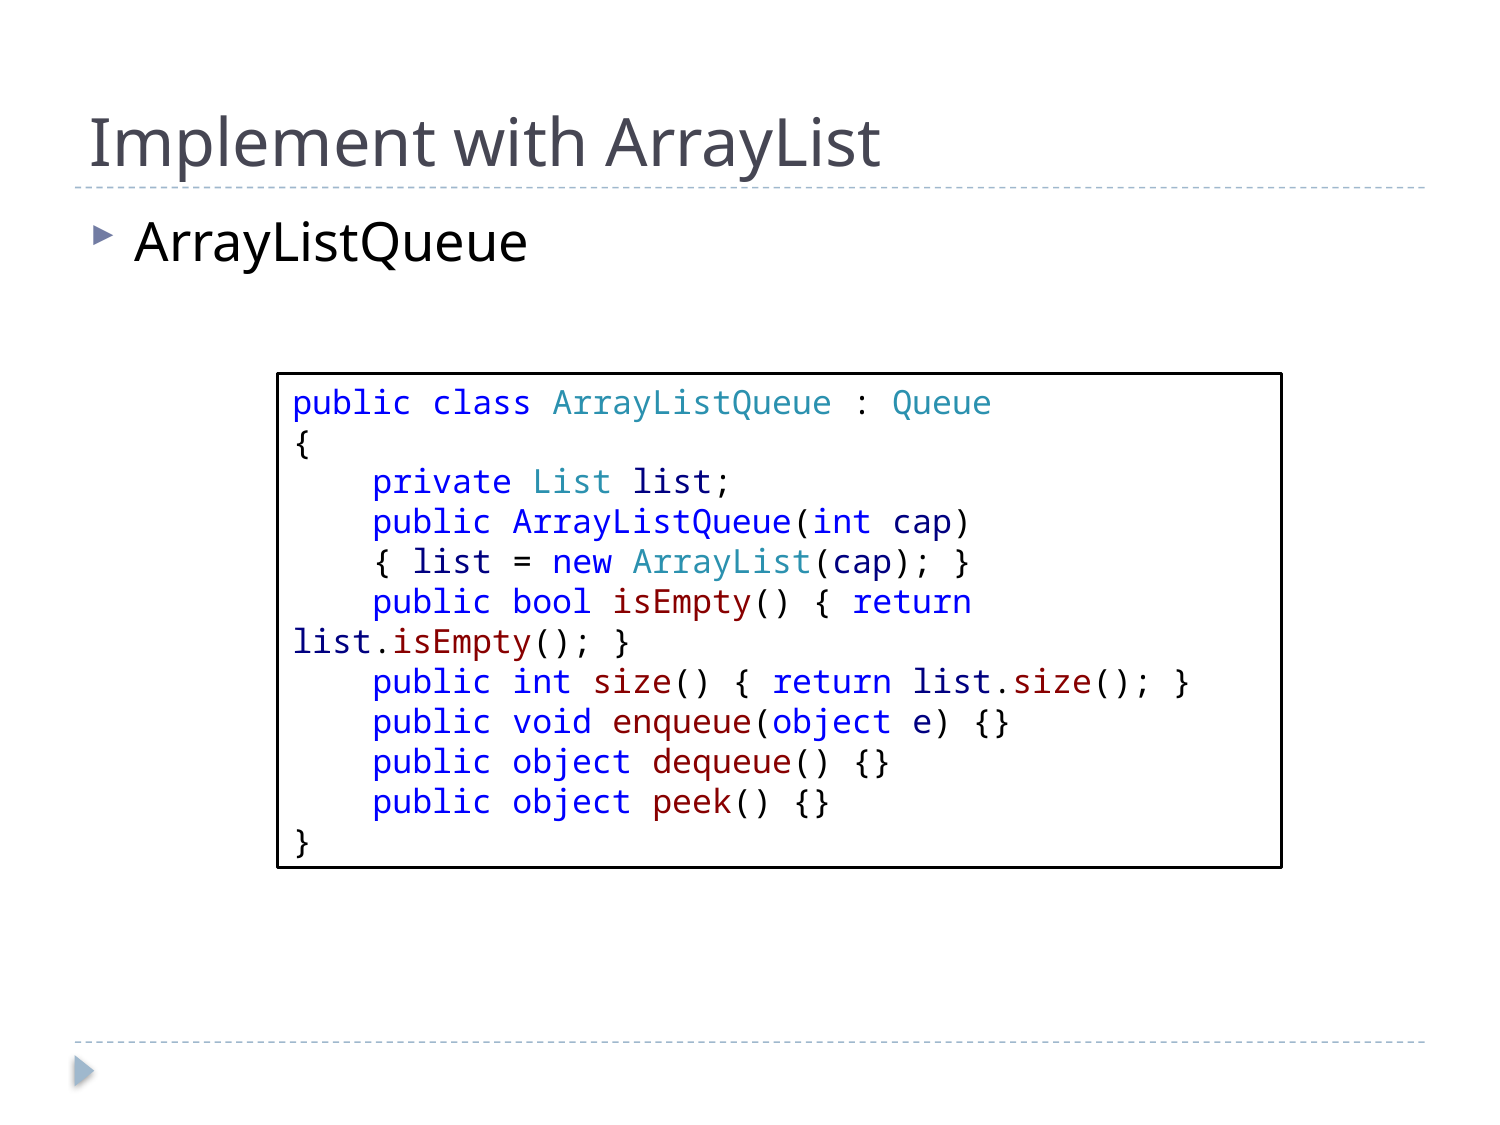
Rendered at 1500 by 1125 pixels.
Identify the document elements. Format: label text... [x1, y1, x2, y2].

text_box public class ArrayListQueue : Queue { private List list; public ArrayListQueue(int cap) { list = new ArrayList(cap); } public bool isEmpty() { return list.isEmpty(); } public int size() { return list.size(); } public void enqueue(object e) {} public object dequeue() {} public object peek() {} } [276, 372, 1283, 869]
title Implement with ArrayList [75, 24, 1425, 188]
list ArrayListQueue [75, 200, 1425, 1010]
